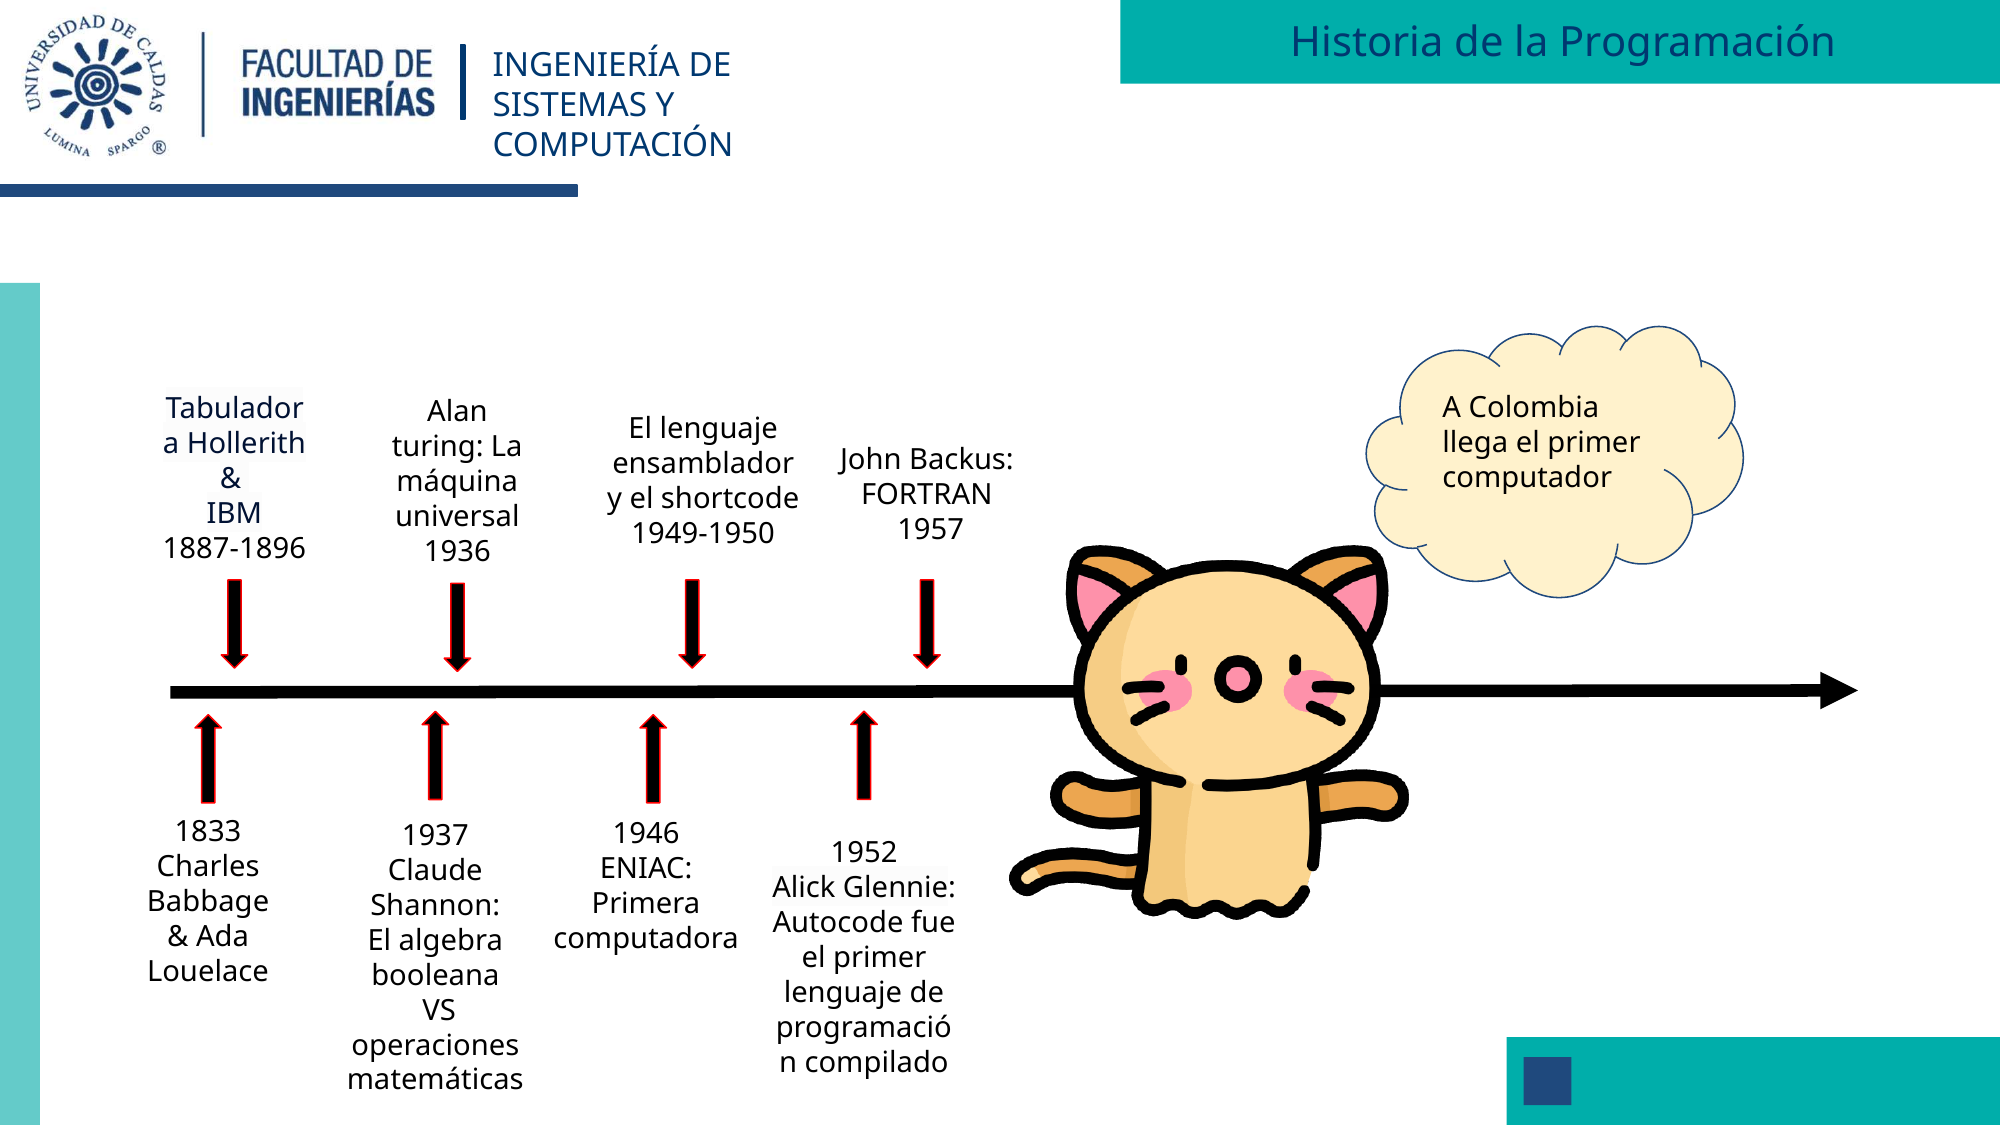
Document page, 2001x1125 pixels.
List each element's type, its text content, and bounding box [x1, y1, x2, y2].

text_box A Colombia llega el primer computador [1427, 372, 1668, 508]
text_box [1366, 326, 1744, 598]
text_box [1120, 0, 2000, 84]
text_box [444, 584, 471, 672]
text_box [422, 711, 449, 786]
text_box [0, 184, 578, 197]
text_box [679, 584, 706, 669]
text_box 1946 ENIAC: Primera computadora [534, 799, 752, 1038]
text_box [850, 711, 878, 786]
text_box [913, 597, 941, 669]
text_box [195, 714, 222, 803]
text_box [640, 714, 667, 799]
text_box El lenguaje ensamblador y el shortcode 1949-1950 [591, 376, 816, 584]
text_box [1523, 1057, 1572, 1106]
text_box [0, 282, 40, 1125]
picture [1008, 532, 1409, 932]
text_box Alan turing: La máquina universal 1936 [368, 376, 547, 584]
text_box 1952 Alick Glennie: Autocode fue el primer lenguaje de programación compilado [752, 786, 976, 1125]
text_box [1506, 1037, 2000, 1125]
text_box INGENIERÍA DE SISTEMAS Y COMPUTACIÓN [477, 28, 841, 179]
text_box [221, 580, 248, 669]
text_box 1833 Charles Babbage & Ada Louelace [119, 795, 298, 1003]
text_box John Backus: FORTRAN 1957 [815, 389, 1039, 597]
text_box Historia de la Programación [1129, 0, 1998, 80]
text_box Tabuladora Hollerith & IBM 1887-1896 [145, 372, 324, 580]
picture [0, 0, 464, 173]
text_box 1937 Claude Shannon: El algebra booleana VS operaciones matemáticas [323, 786, 548, 1125]
